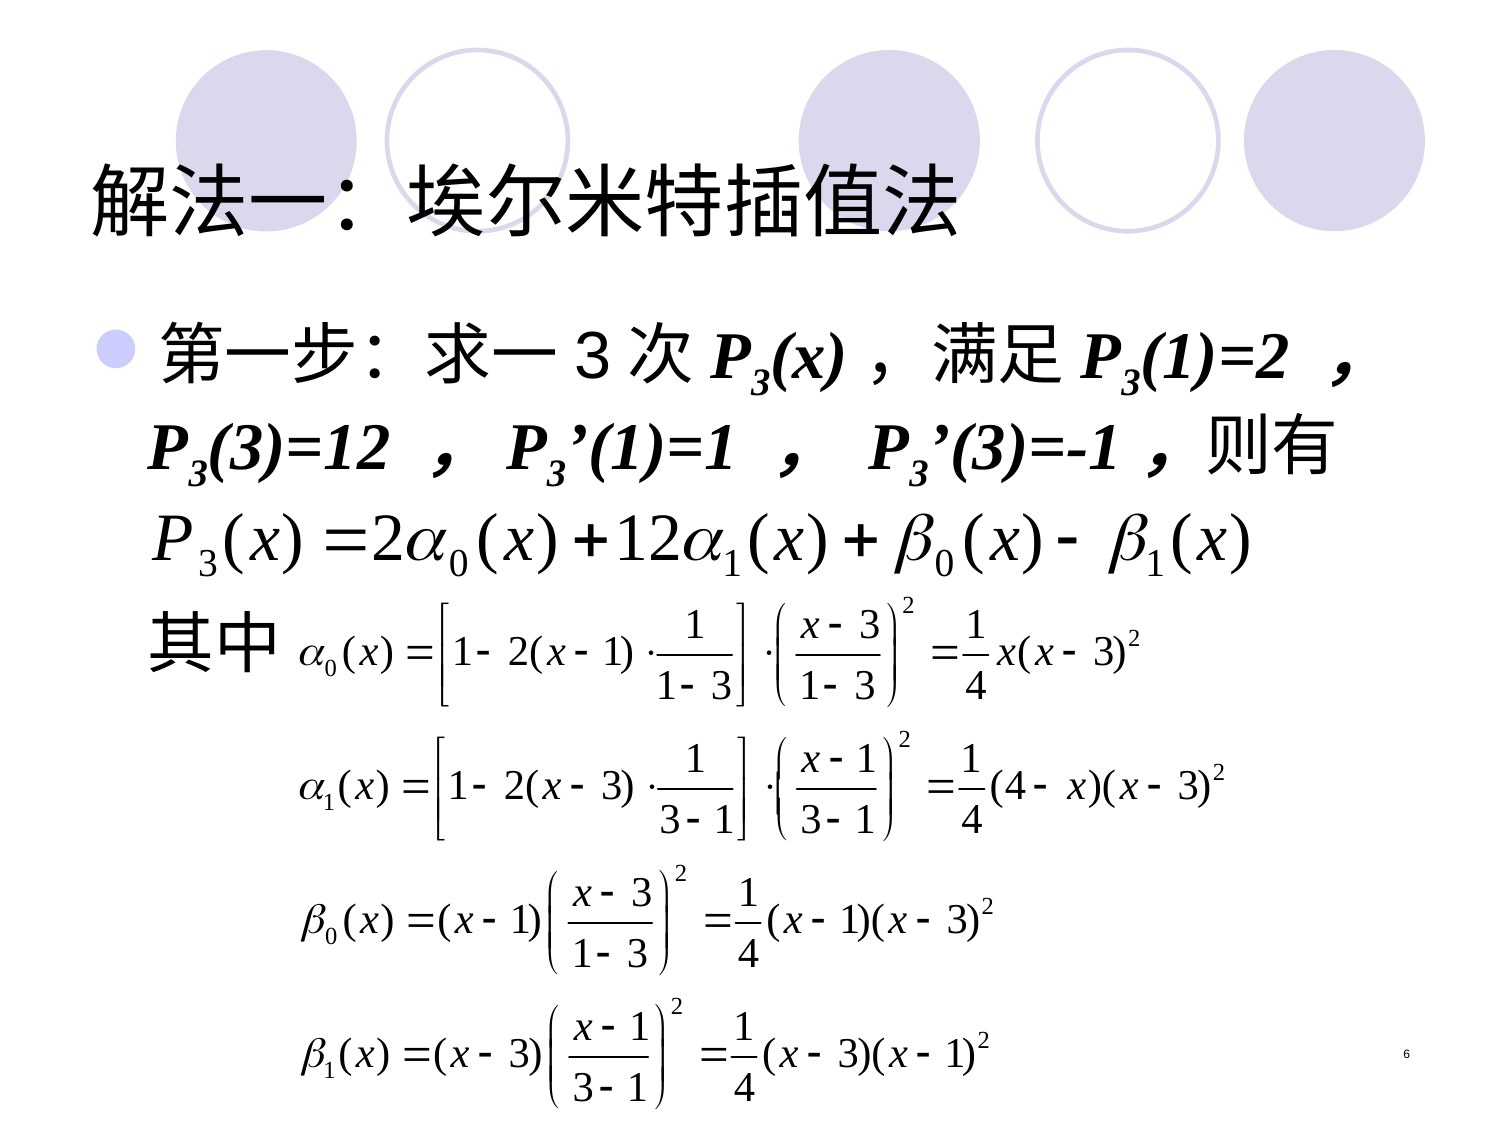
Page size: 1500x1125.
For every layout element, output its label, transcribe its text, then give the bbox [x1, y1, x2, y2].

slide_number 6 [1244, 1024, 1426, 1101]
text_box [292, 585, 1239, 1118]
title 解法一：埃尔米特插值法 [75, 105, 1425, 293]
list 第一步：求一3次P3(x)，满足P3(1)=2 ，P3(3)=12 ，P3’(1)=1 ， P3’(3)=-1，则有 其中 [76, 304, 1430, 1032]
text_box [140, 491, 1263, 594]
